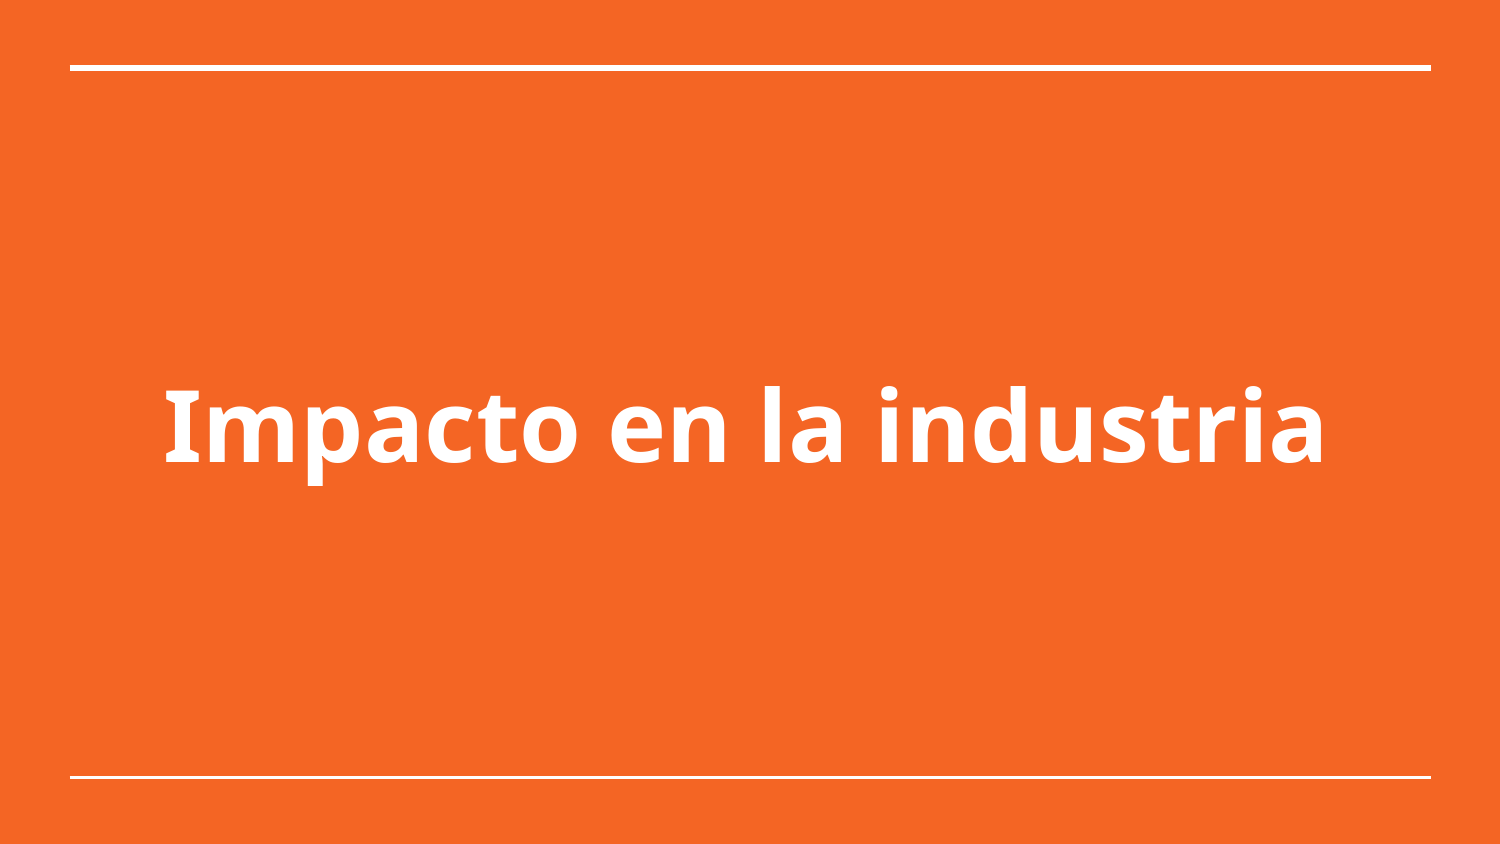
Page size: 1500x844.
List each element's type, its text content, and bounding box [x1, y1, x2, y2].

title Impacto en la industria [66, 296, 1428, 550]
